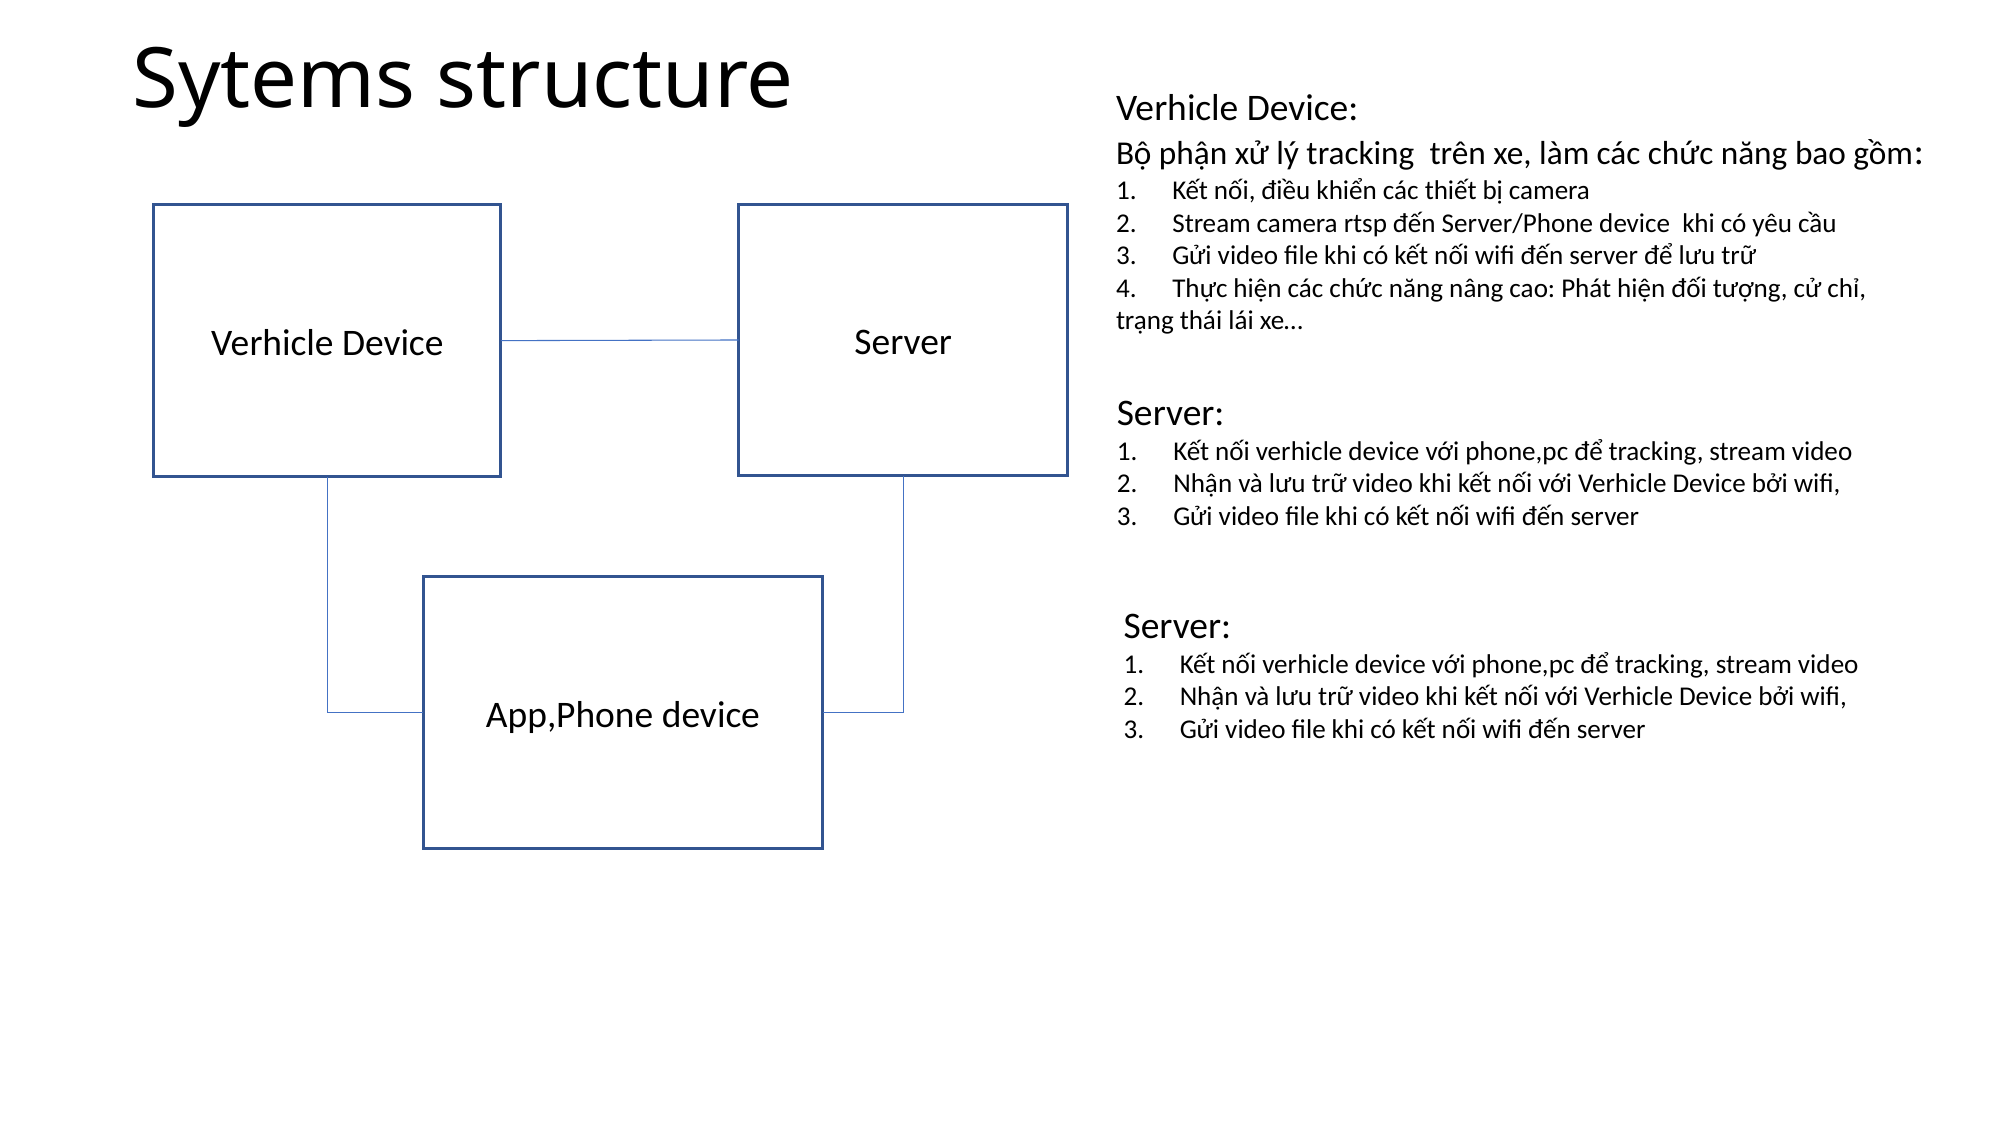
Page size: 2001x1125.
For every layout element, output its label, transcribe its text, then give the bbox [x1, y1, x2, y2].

text_box Sytems structure [117, 17, 1329, 133]
text_box Verhicle Device: Bộ phận xử lý tracking trên xe, làm các chức năng bao gồm: Kết nối, điều khiển các thiết bị camera Stream camera rtsp đến Server/Phone device khi có yêu cầu Gửi video file khi có kết nối wifi đến server để lưu trữ Thực hiện các chức năng nâng cao: Phát hiện đối tượng, cử chỉ, trạng thái lái xe… [1101, 75, 1939, 375]
text_box Server: Kết nối verhicle device với phone,pc để tracking, stream video Nhận và lưu trữ video khi kết nối với Verhicle Device bởi wifi, Gửi video file khi có kết nối wifi đến server [1108, 593, 1874, 784]
text_box Verhicle Device [153, 203, 502, 478]
text_box Server [738, 203, 1069, 476]
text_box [744, 553, 982, 635]
text_box App,Phone device [422, 575, 824, 849]
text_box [257, 546, 494, 643]
text_box Server: Kết nối verhicle device với phone,pc để tracking, stream video Nhận và lưu trữ video khi kết nối với Verhicle Device bởi wifi, Gửi video file khi có kết nối wifi đến server [1102, 380, 1868, 571]
